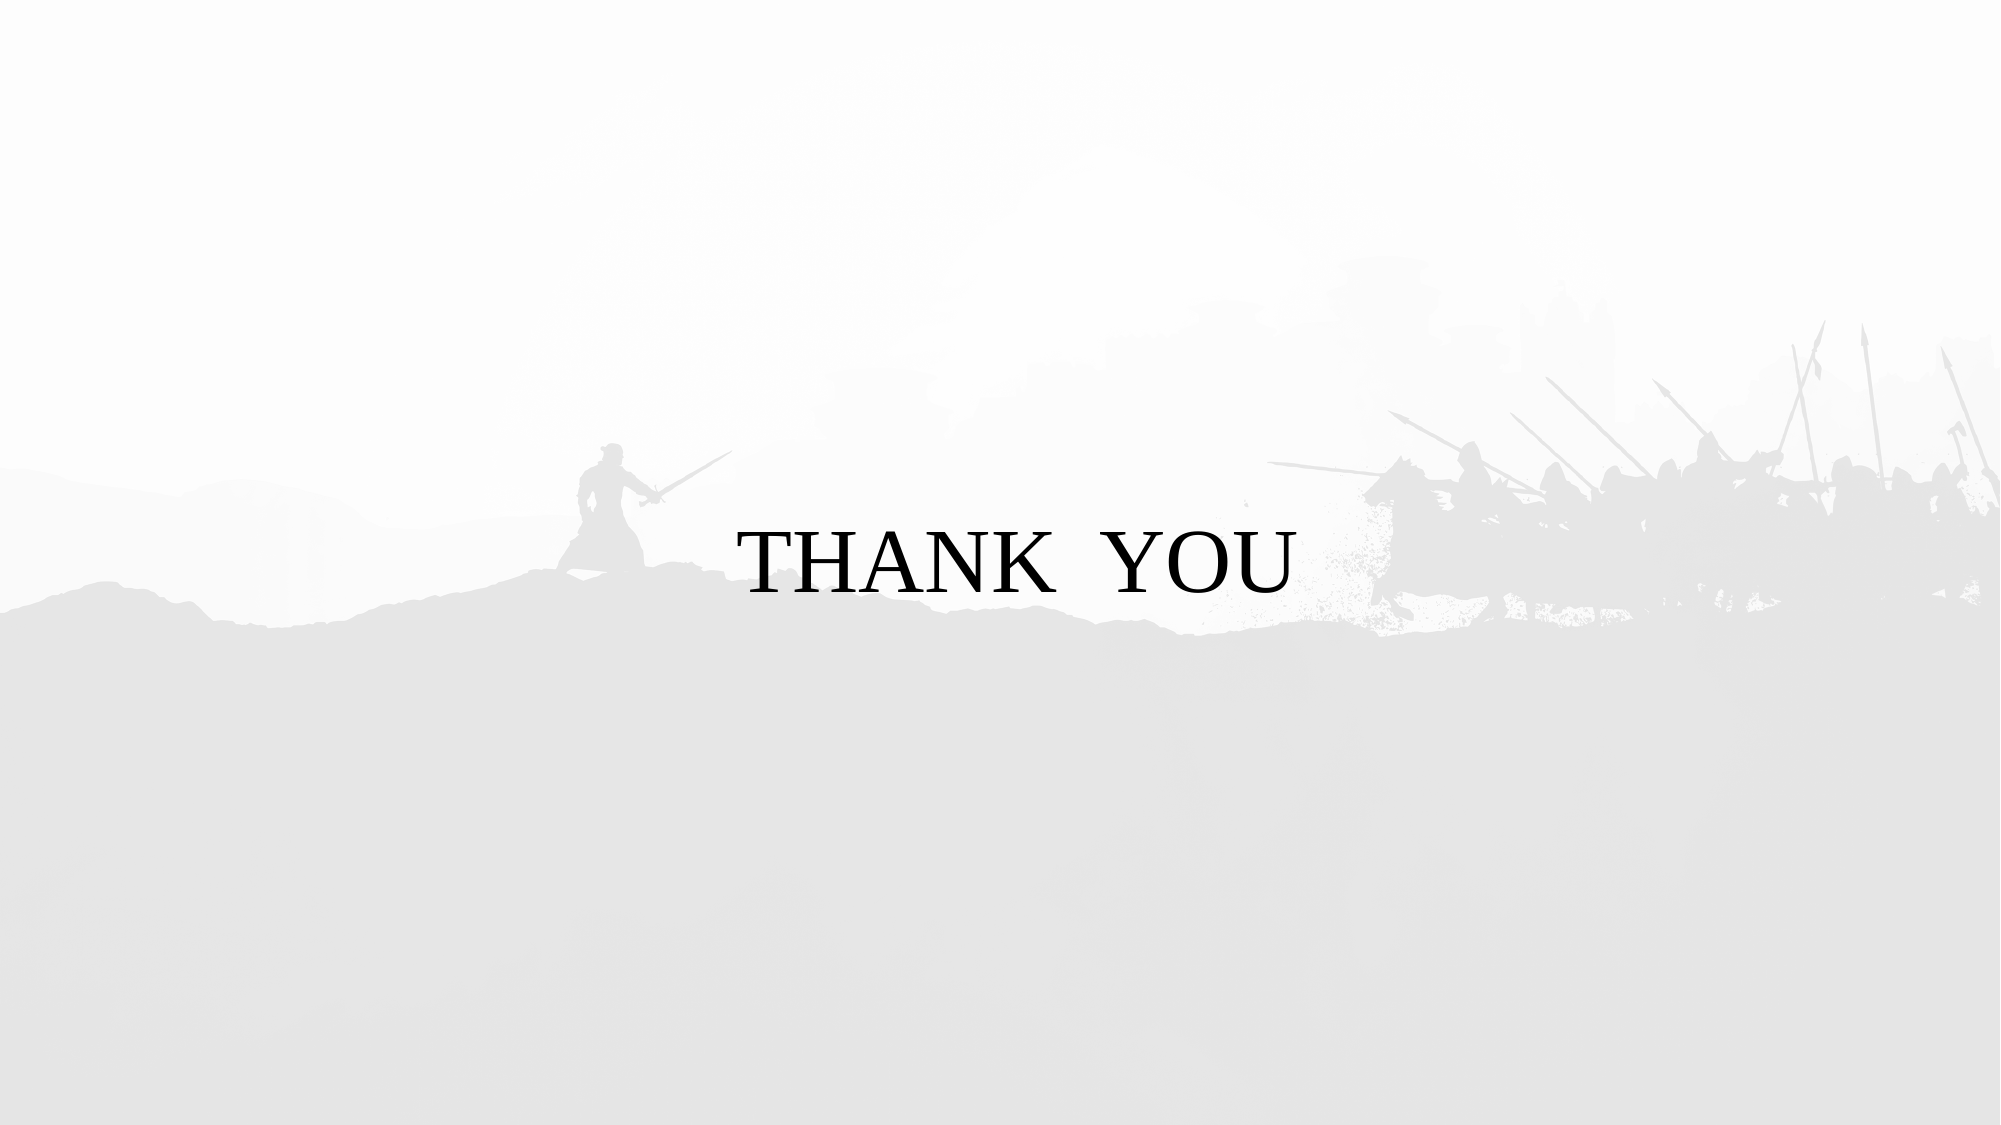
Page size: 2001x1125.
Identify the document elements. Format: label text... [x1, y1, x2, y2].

title THANK YOU [155, 453, 1881, 672]
